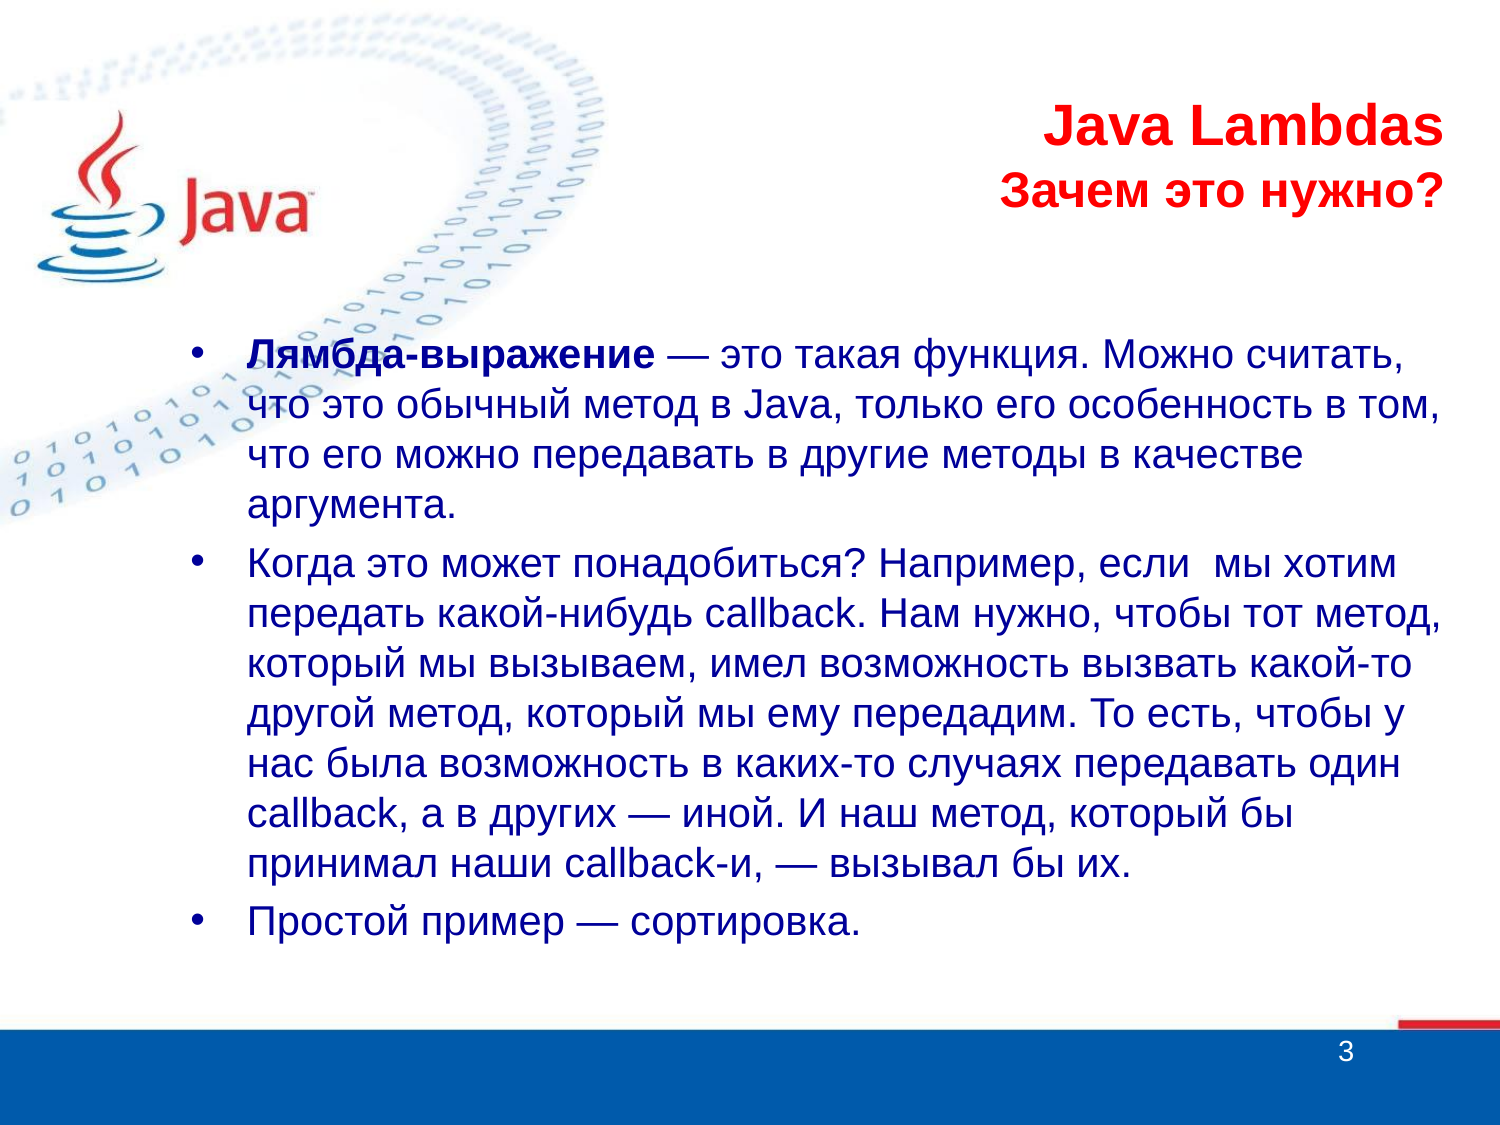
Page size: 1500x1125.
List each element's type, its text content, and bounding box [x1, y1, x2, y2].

text_box Лямбда-выражение — это такая функция. Можно считать, что это обычный метод в Java, только его особенность в том, что его можно передавать в другие методы в качестве аргумента. Когда это может понадобиться? Например, если мы хотим передать какой-нибудь callback. Нам нужно, чтобы тот метод, который мы вызываем, имел возможность вызвать какой-то другой метод, который мы ему передадим. То есть, чтобы у нас была возможность в каких-то случаях передавать один callback, а в других — иной. И наш метод, который бы принимал наши callback-и, — вызывал бы их. Простой пример — сортировка. [175, 319, 1464, 952]
slide_number 3 [1175, 1025, 1370, 1100]
title Java Lambdas Зачем это нужно? [572, 90, 1461, 215]
picture [0, 0, 1500, 1125]
